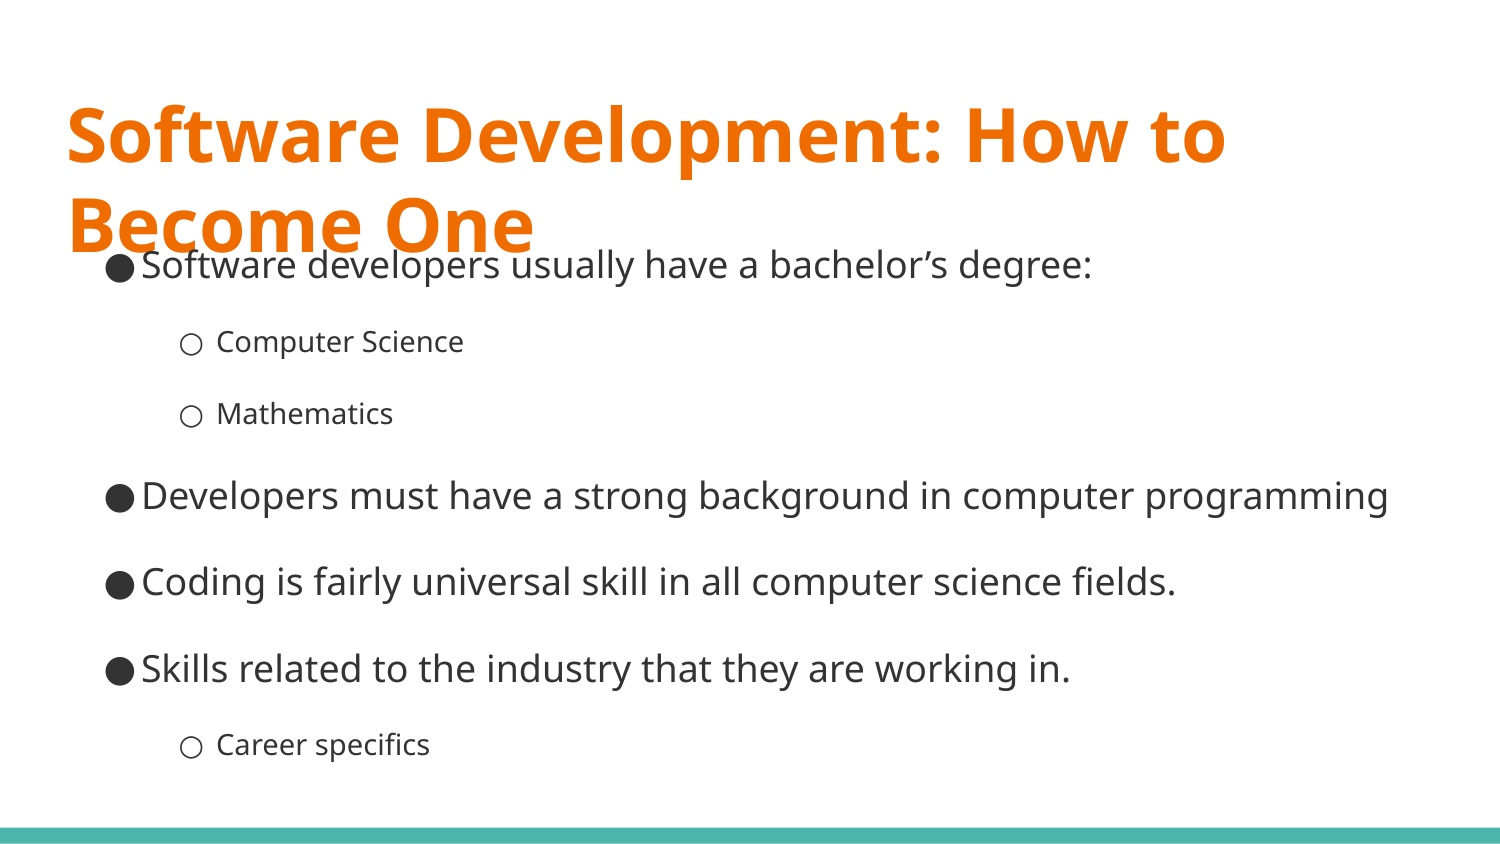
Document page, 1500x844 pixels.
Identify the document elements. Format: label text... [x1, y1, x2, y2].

title Software Development: How to Become One [51, 72, 1449, 189]
list Software developers usually have a bachelor’s degree: Computer Science Mathematics Developers must have a strong background in computer programming Coding is fairly universal skill in all computer science fields. Skills related to the industry that they are working in. Career specifics [51, 207, 1449, 750]
